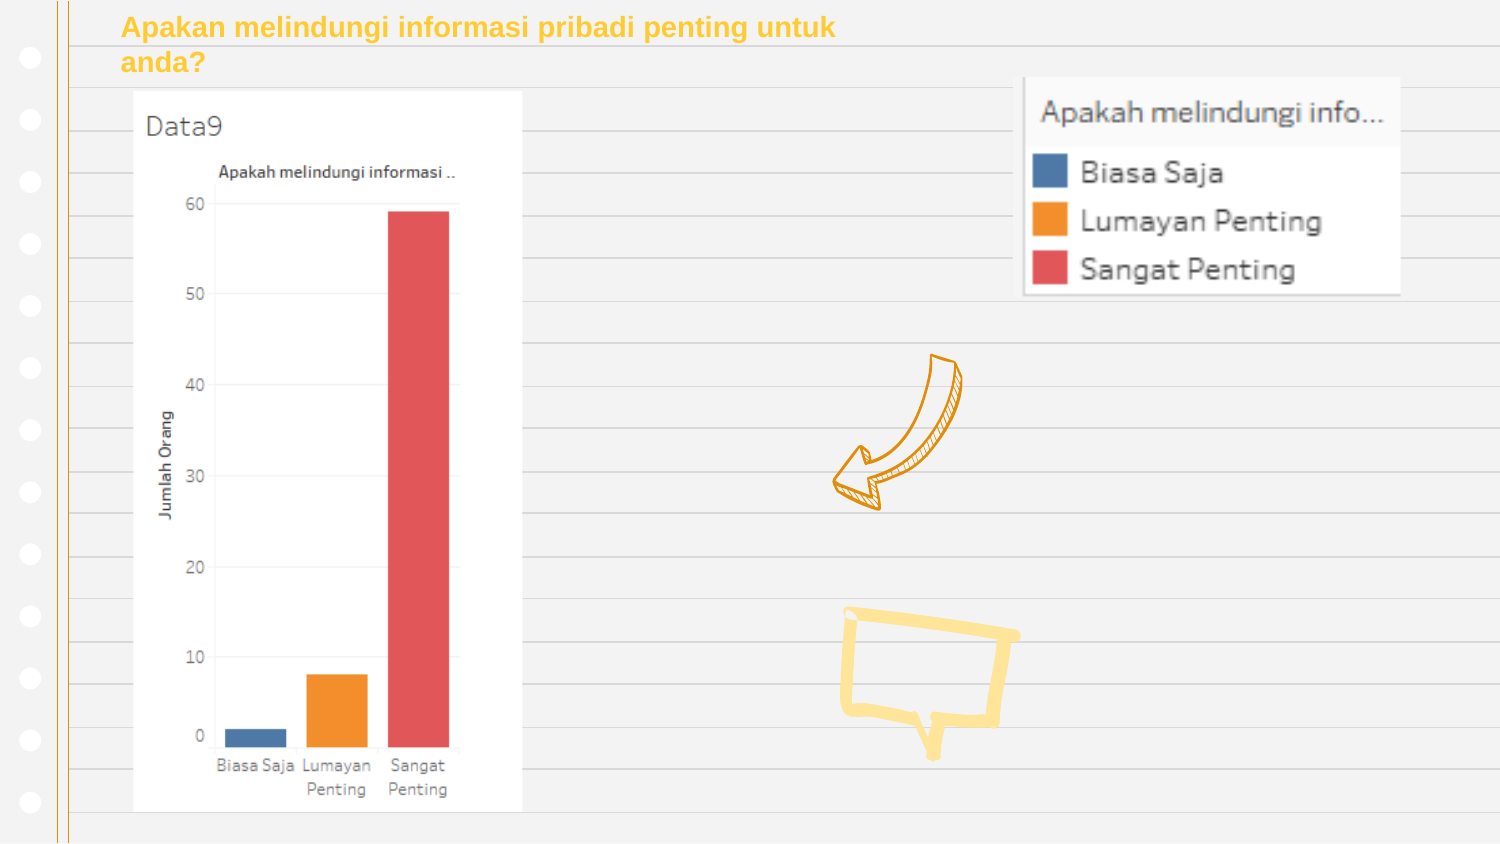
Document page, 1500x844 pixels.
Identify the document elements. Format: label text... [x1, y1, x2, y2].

text_box Apakan melindungi informasi pribadi penting untuk anda? [105, 0, 856, 86]
picture [1012, 77, 1401, 297]
text_box [832, 353, 963, 511]
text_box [830, 615, 1015, 760]
picture [133, 91, 523, 813]
